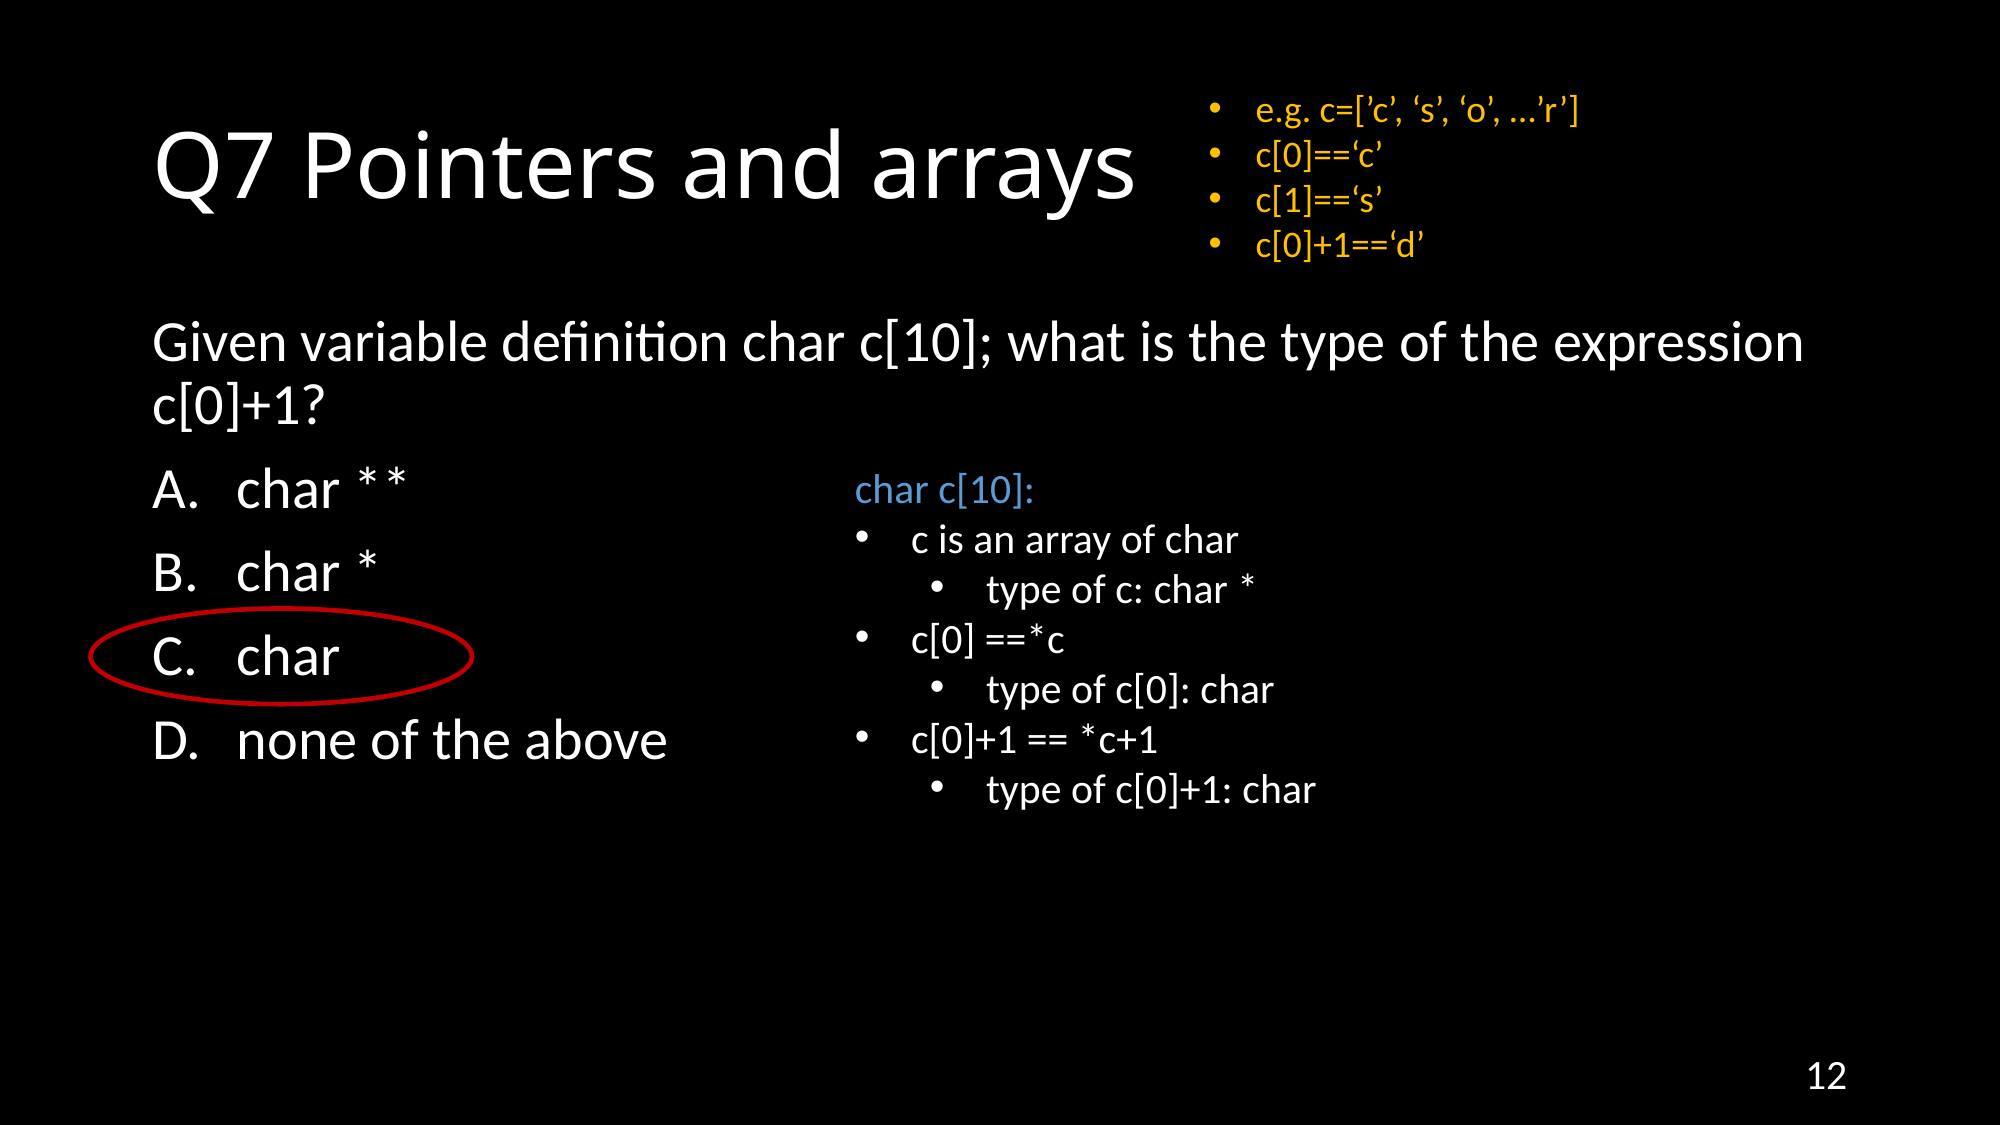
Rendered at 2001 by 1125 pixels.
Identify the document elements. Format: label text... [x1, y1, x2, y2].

list Given variable definition char c[10]; what is the type of the expression c[0]+1? char ** char * char none of the above [137, 303, 1863, 1018]
text_box [89, 607, 474, 706]
title Q7 Pointers and arrays [137, 59, 1863, 278]
text_box e.g. c=[’c’, ‘s’, ‘o’, …’r’] c[0]==‘c’ c[1]==‘s’ c[0]+1==‘d’ [1193, 77, 1877, 318]
slide_number 12 [1412, 1042, 1863, 1103]
text_box char c[10]: c is an array of char type of c: char * c[0] ==*c type of c[0]: char c[0]+1 == *c+1 type of c[0]+1: char [840, 454, 1660, 819]
